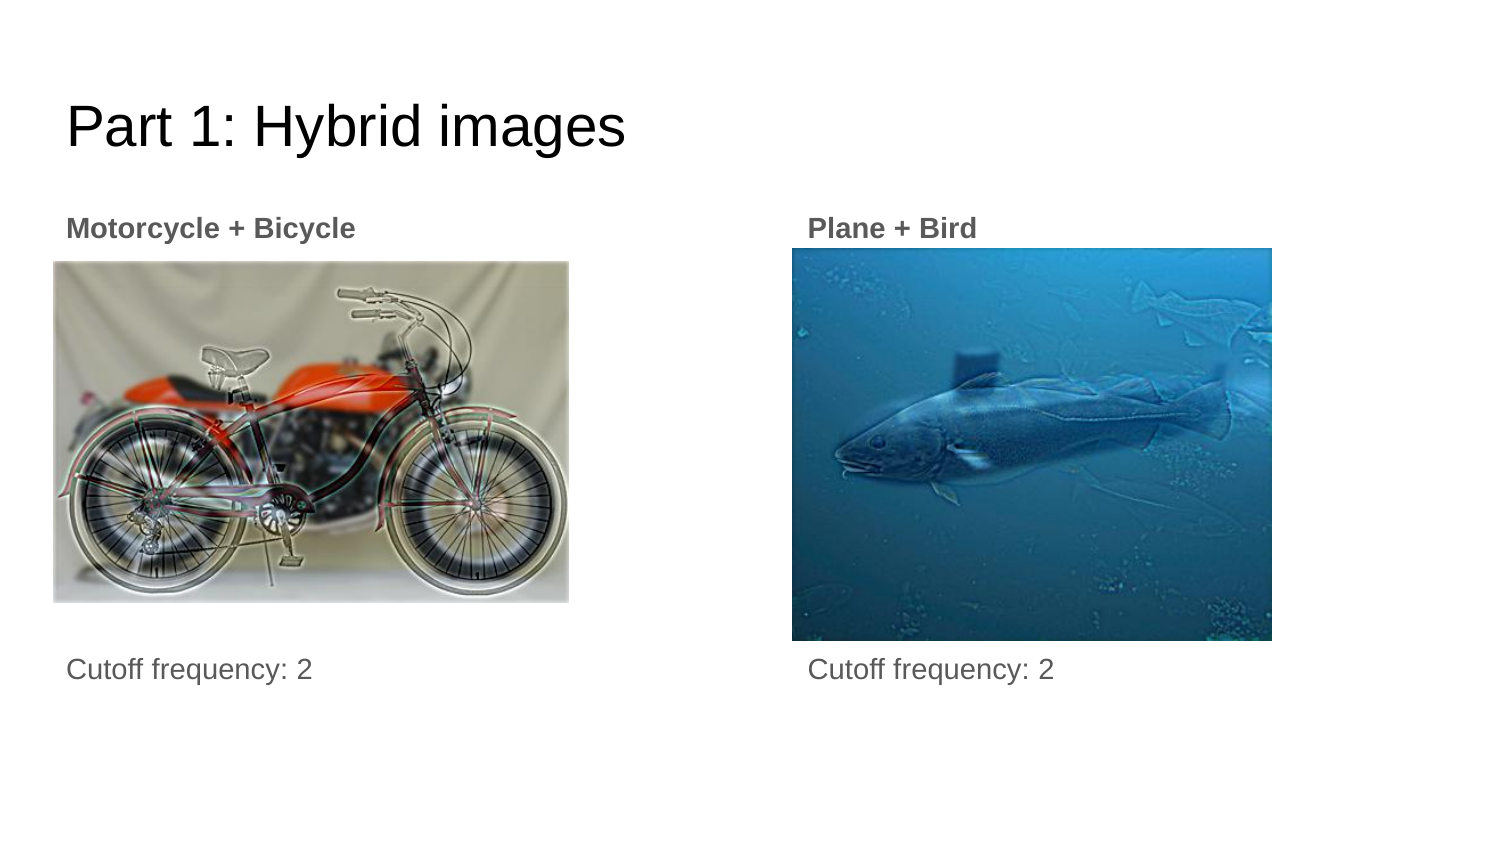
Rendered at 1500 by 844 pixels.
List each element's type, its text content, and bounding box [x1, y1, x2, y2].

title Part 1: Hybrid images [51, 72, 1449, 167]
list Plane + Bird [insert your hybrid image here] Cutoff frequency: 2 [792, 189, 1449, 750]
list Motorcycle + Bicycle [insert your hybrid image here] Cutoff frequency: 2 [51, 189, 708, 750]
picture [792, 248, 1272, 641]
picture [53, 261, 569, 603]
